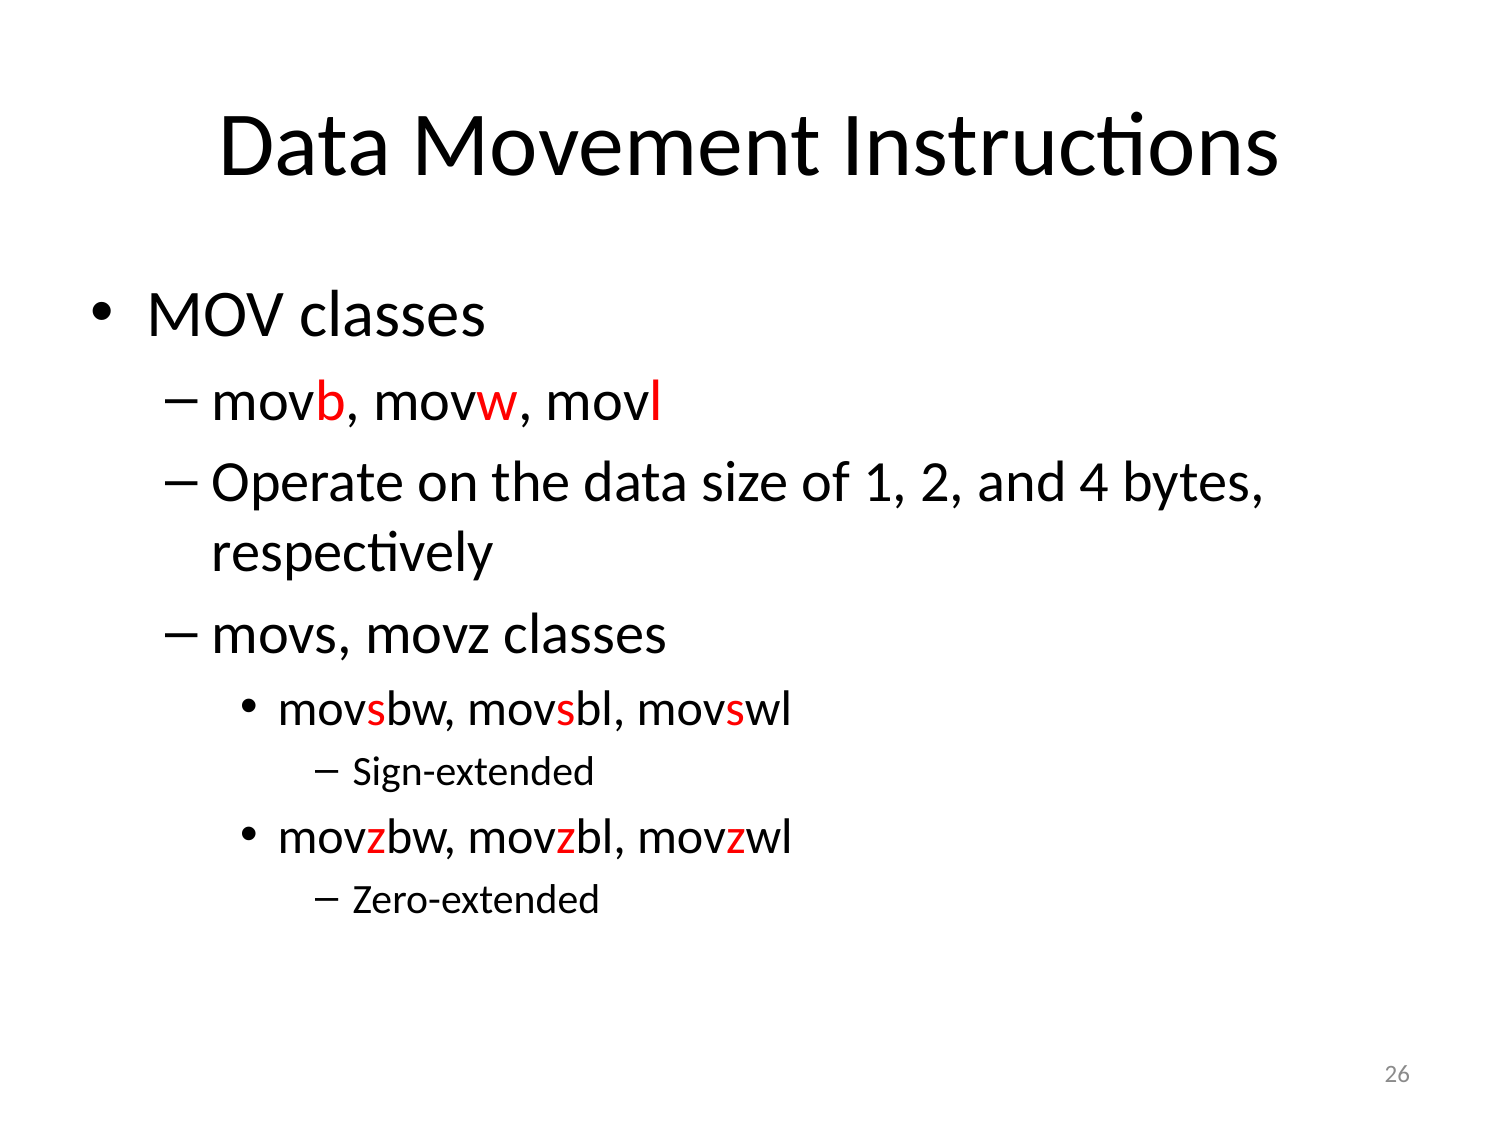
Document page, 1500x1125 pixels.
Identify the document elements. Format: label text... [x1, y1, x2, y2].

list MOV classes movb, movw, movl Operate on the data size of 1, 2, and 4 bytes, respectively movs, movz classes movsbw, movsbl, movswl Sign-extended movzbw, movzbl, movzwl Zero-extended [75, 262, 1425, 1005]
slide_number 26 [1074, 1042, 1425, 1103]
title Data Movement Instructions [75, 45, 1425, 233]
